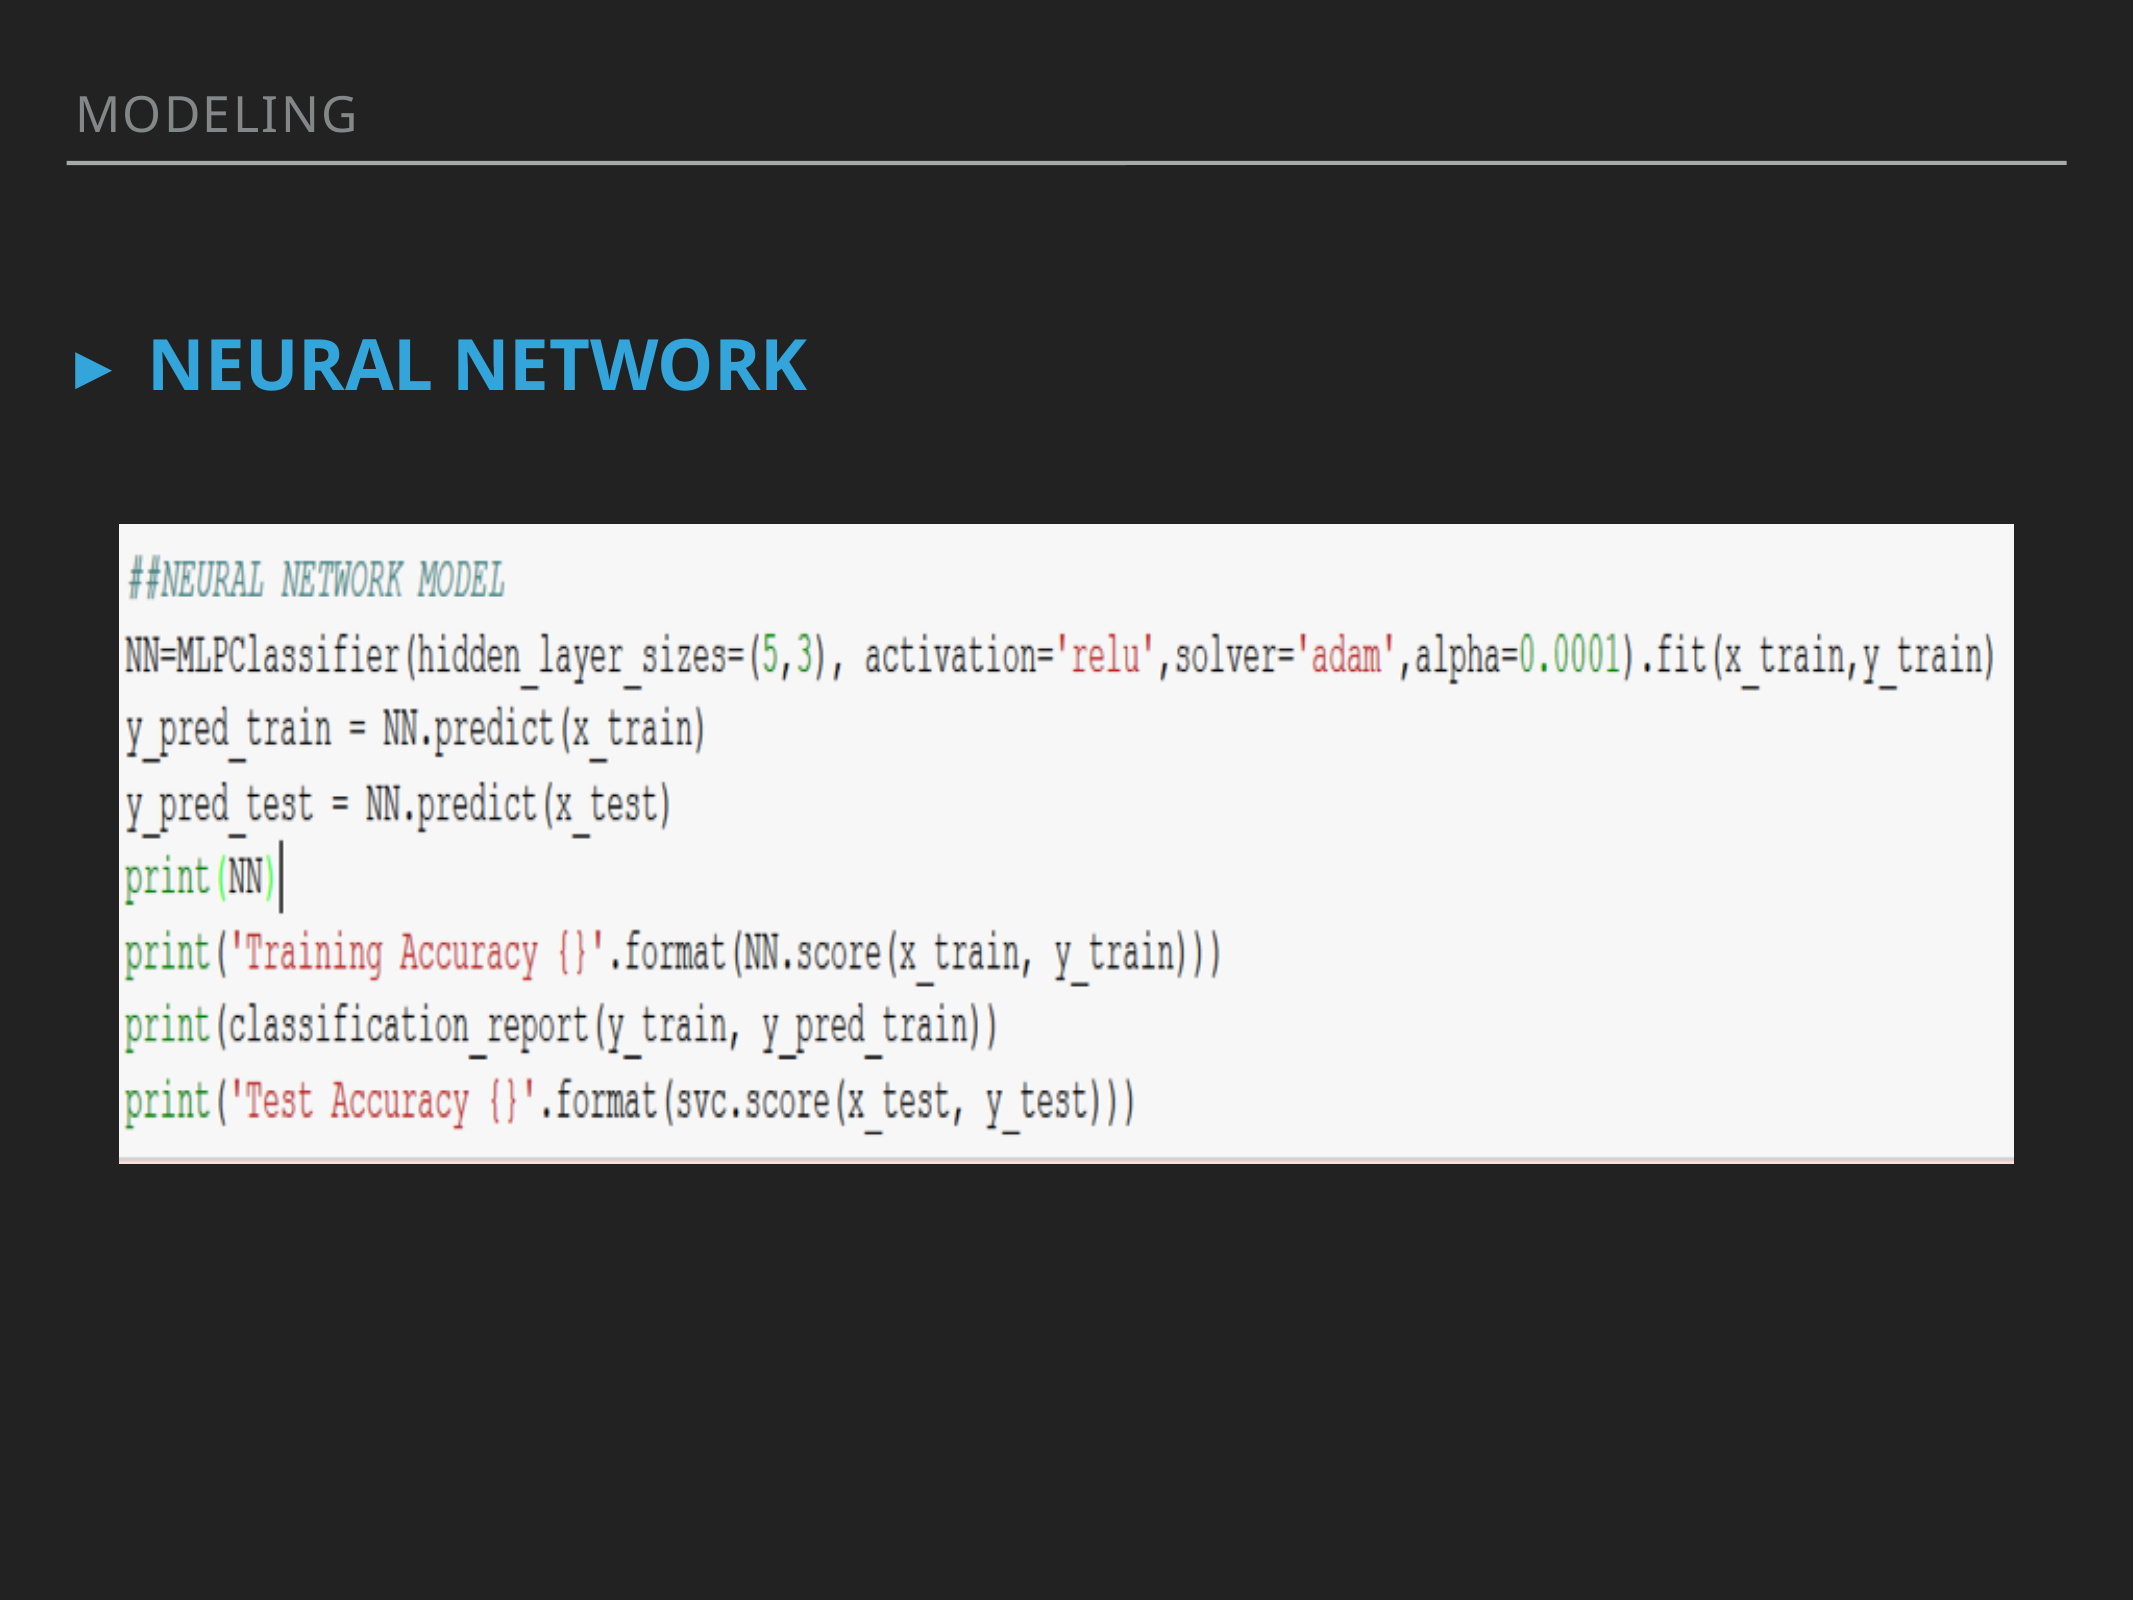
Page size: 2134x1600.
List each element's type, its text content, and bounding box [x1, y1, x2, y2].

list NEURAL NETWORK [66, 310, 2068, 1453]
list modeling [66, 74, 1901, 151]
picture [119, 524, 2014, 1165]
